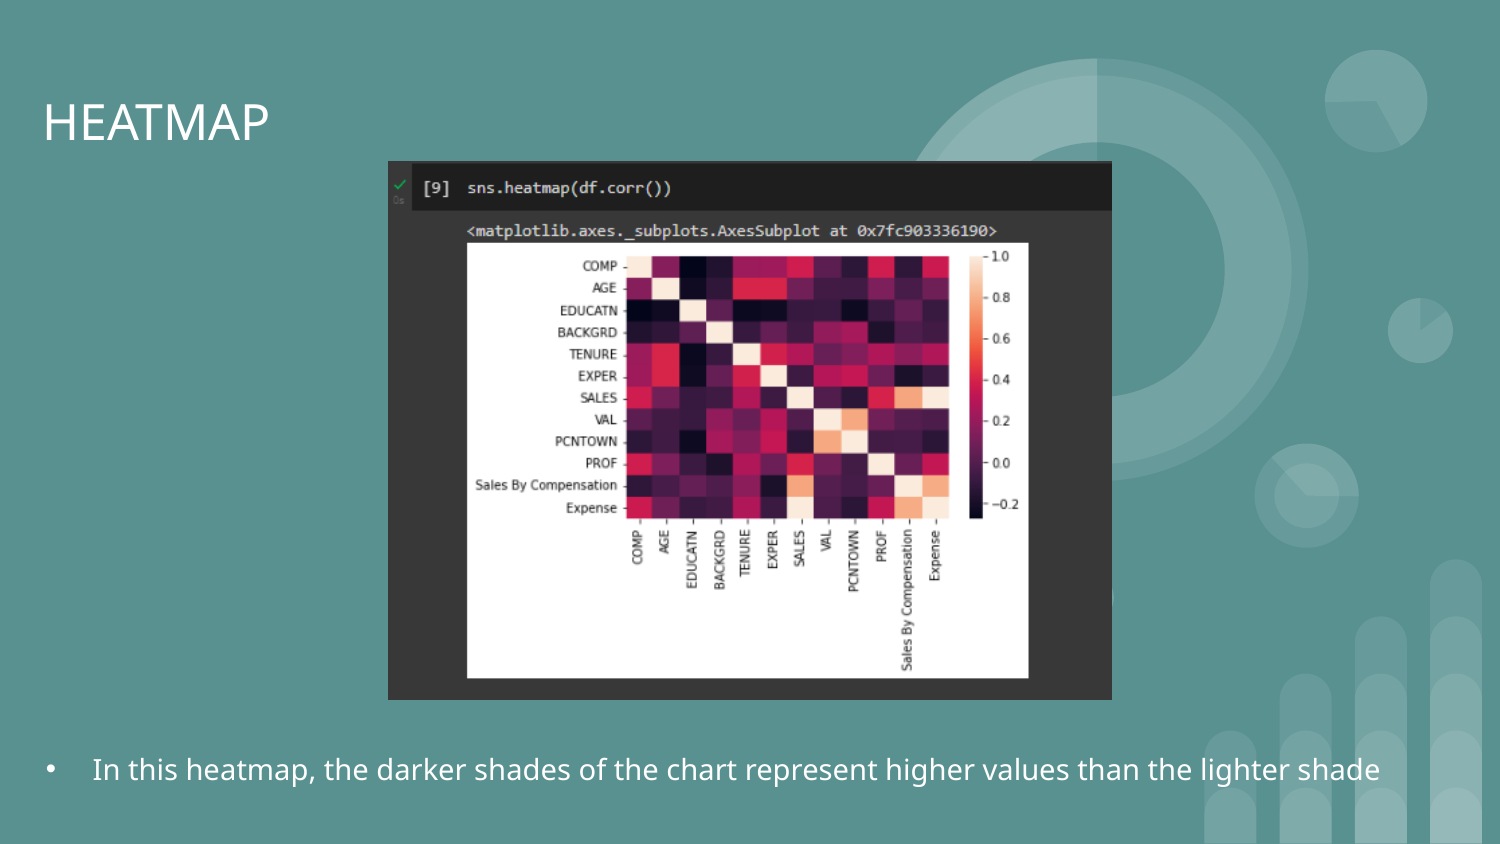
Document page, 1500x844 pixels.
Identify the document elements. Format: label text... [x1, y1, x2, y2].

text_box HEATMAP [27, 79, 750, 162]
picture [388, 161, 1112, 700]
text_box In this heatmap, the darker shades of the chart represent higher values than the lighter shade [30, 735, 1500, 844]
